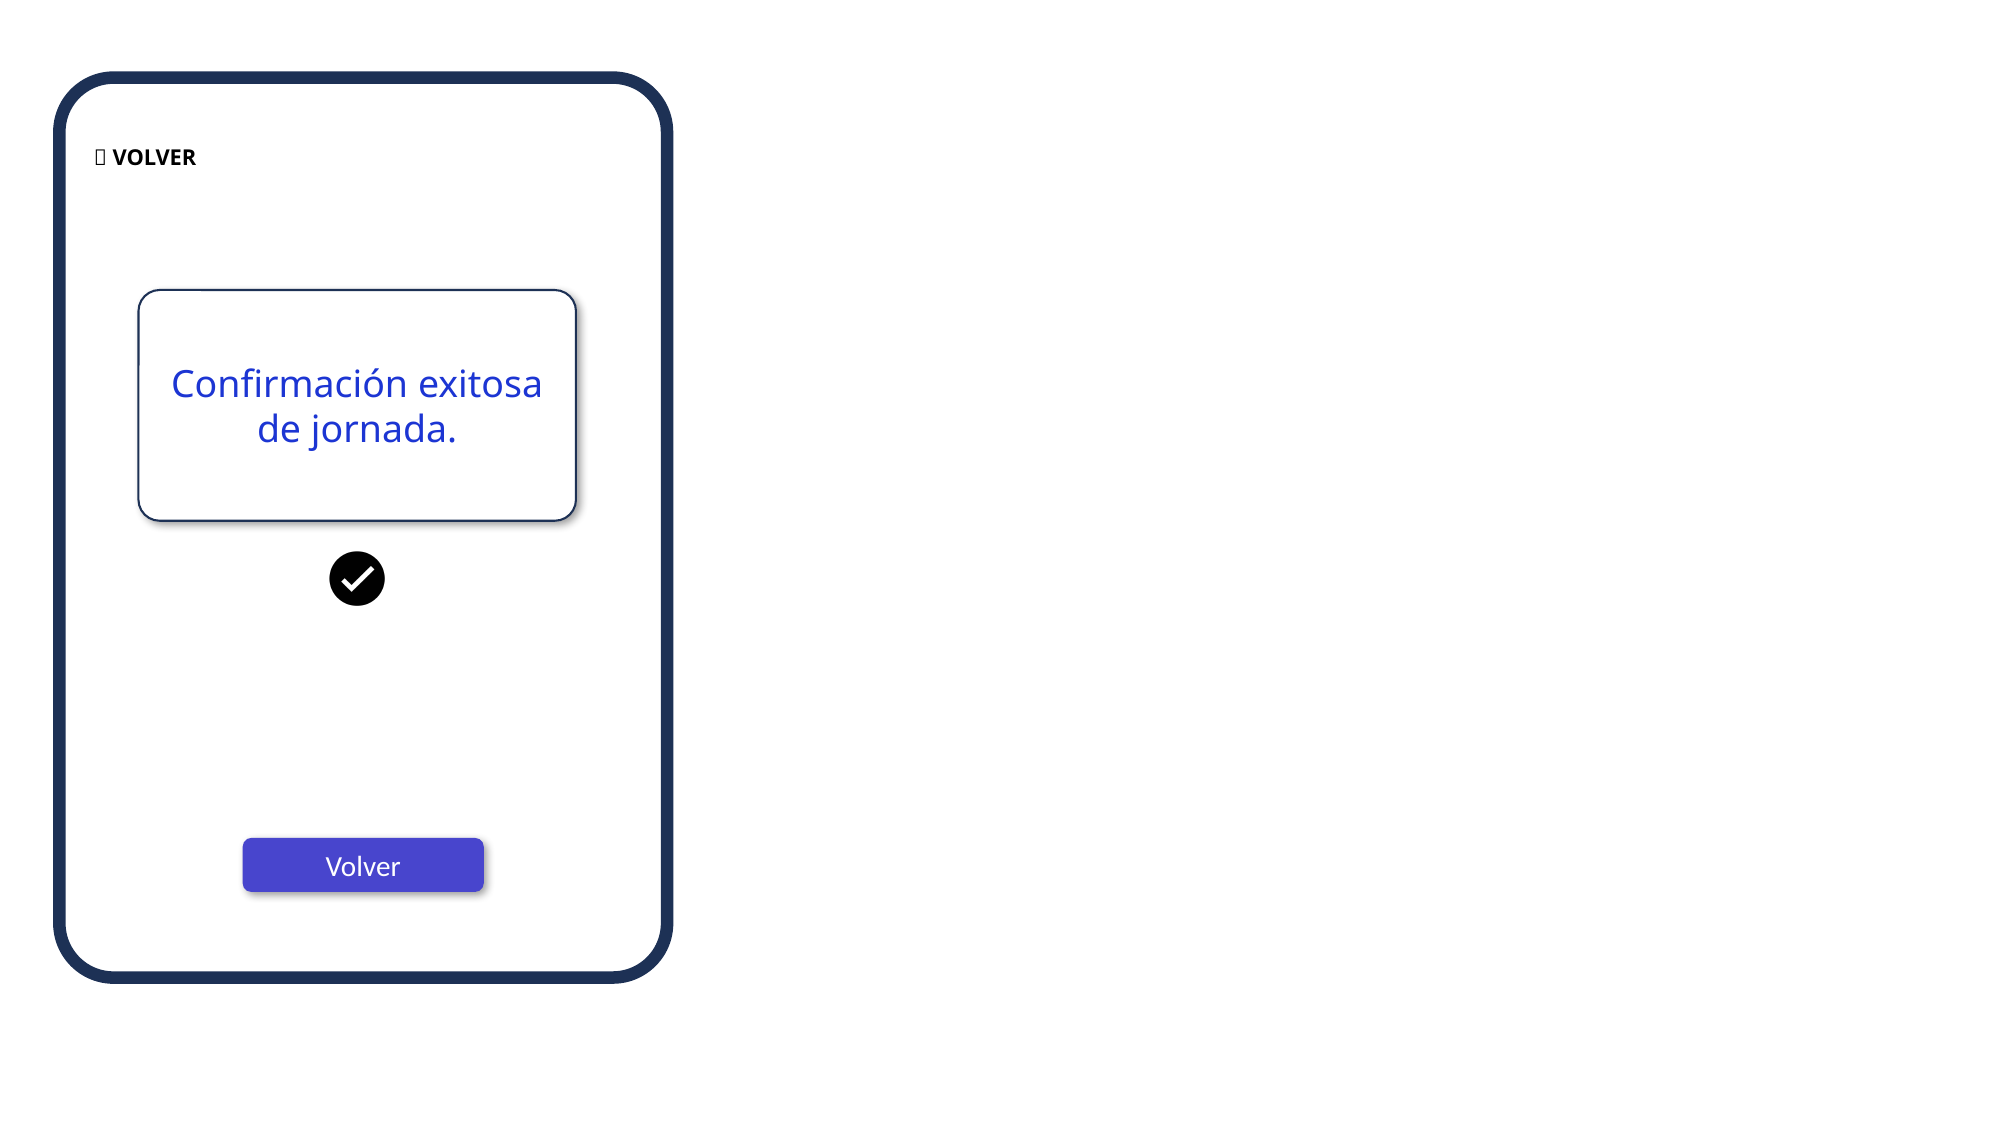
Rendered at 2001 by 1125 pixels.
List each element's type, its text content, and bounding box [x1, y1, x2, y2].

text_box  VOLVER [79, 136, 300, 178]
text_box [58, 76, 669, 979]
picture [322, 544, 392, 613]
text_box Volver [241, 836, 485, 894]
text_box Confirmación exitosa de jornada. [137, 288, 577, 522]
